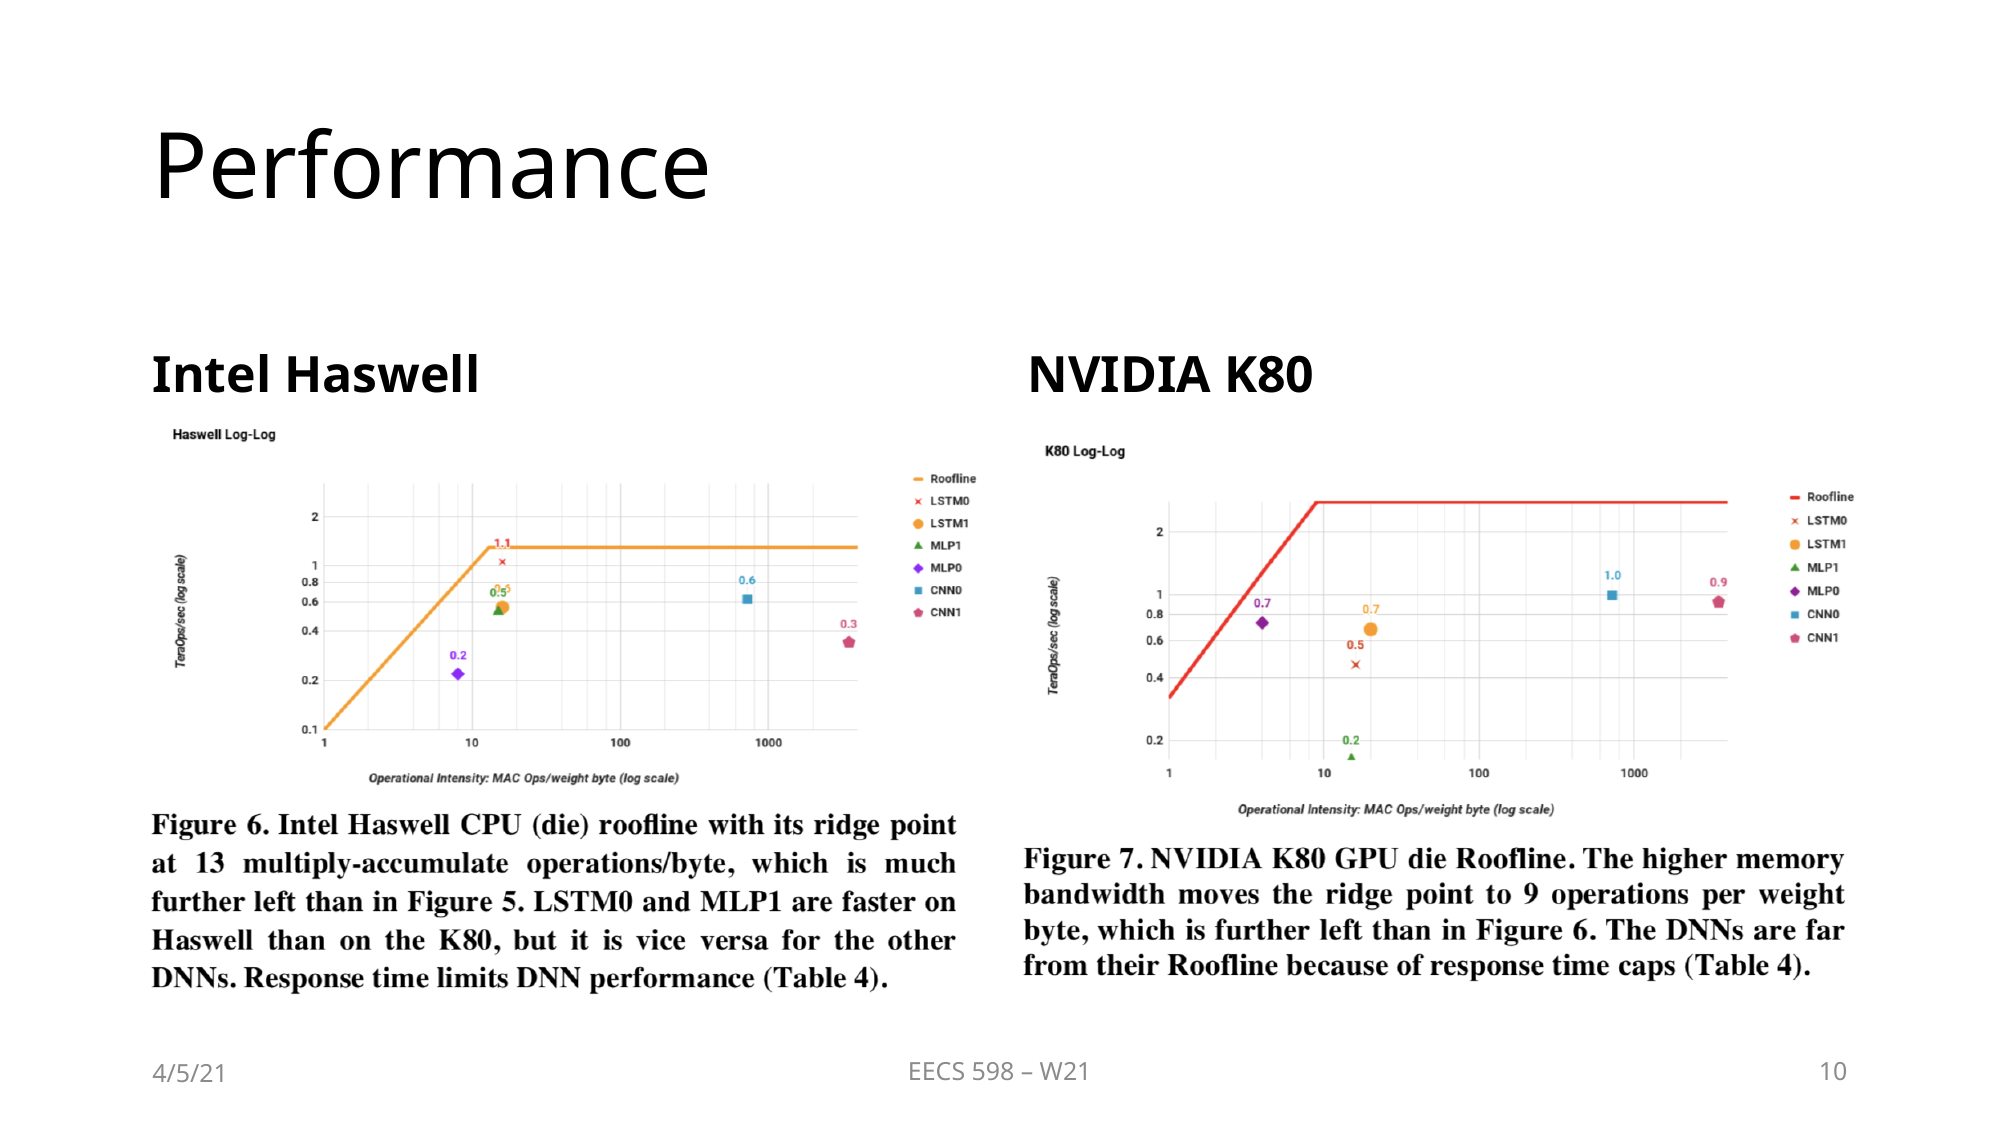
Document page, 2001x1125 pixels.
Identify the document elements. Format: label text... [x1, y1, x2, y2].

list NVIDIA K80 [1012, 275, 1863, 411]
title Performance [137, 59, 1863, 278]
slide_number 10 [1412, 1042, 1863, 1103]
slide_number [137, 1042, 588, 1103]
list Intel Haswell [137, 275, 984, 411]
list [1012, 432, 1863, 994]
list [137, 419, 984, 1007]
footer EECS 598 – W21 [662, 1042, 1338, 1103]
